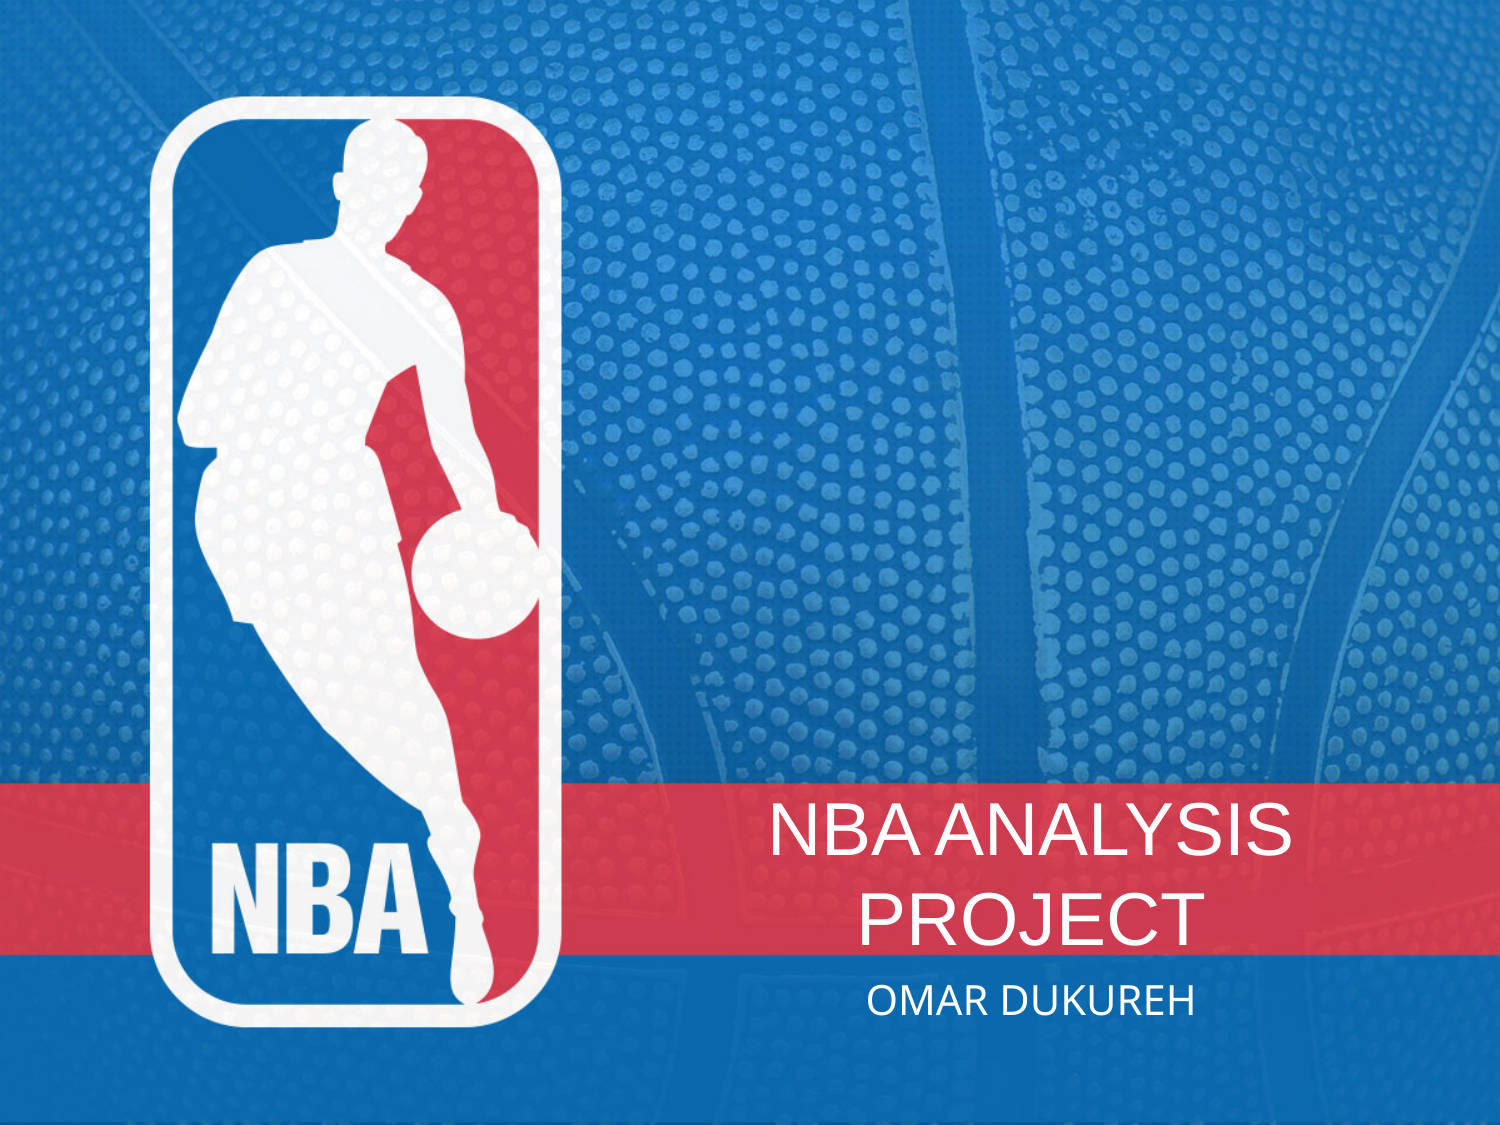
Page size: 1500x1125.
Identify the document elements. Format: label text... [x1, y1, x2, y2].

subtitle OMAR DUKUREH [624, 966, 1438, 1117]
picture [0, 0, 1500, 1125]
title NBA ANALYSIS PROJECT [612, 872, 1450, 1048]
